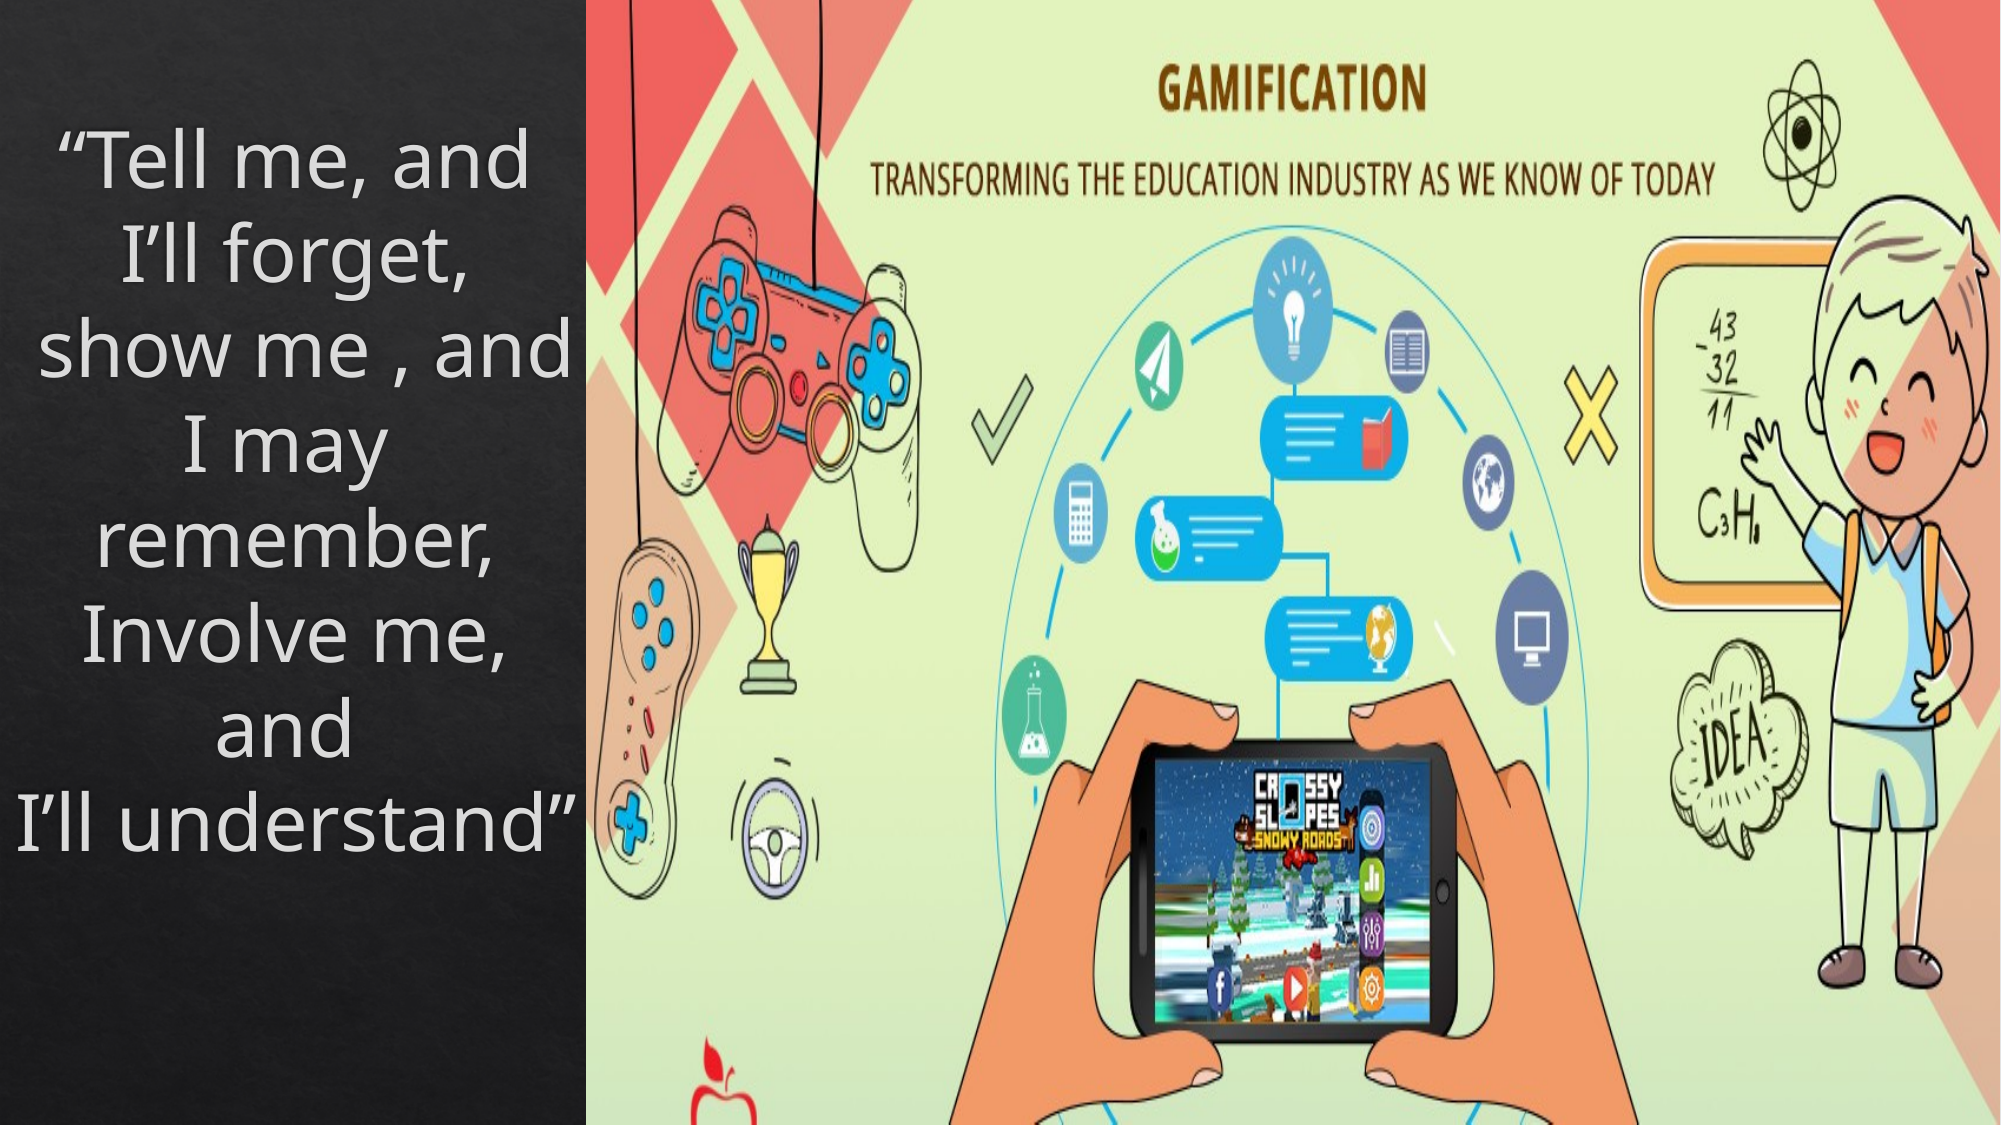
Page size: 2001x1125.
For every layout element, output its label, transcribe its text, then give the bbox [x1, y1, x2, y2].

picture [586, 0, 2000, 1125]
title “Tell me, and I’ll forget, show me , and I may remember, Involve me, and I’ll understand” [0, 97, 578, 880]
